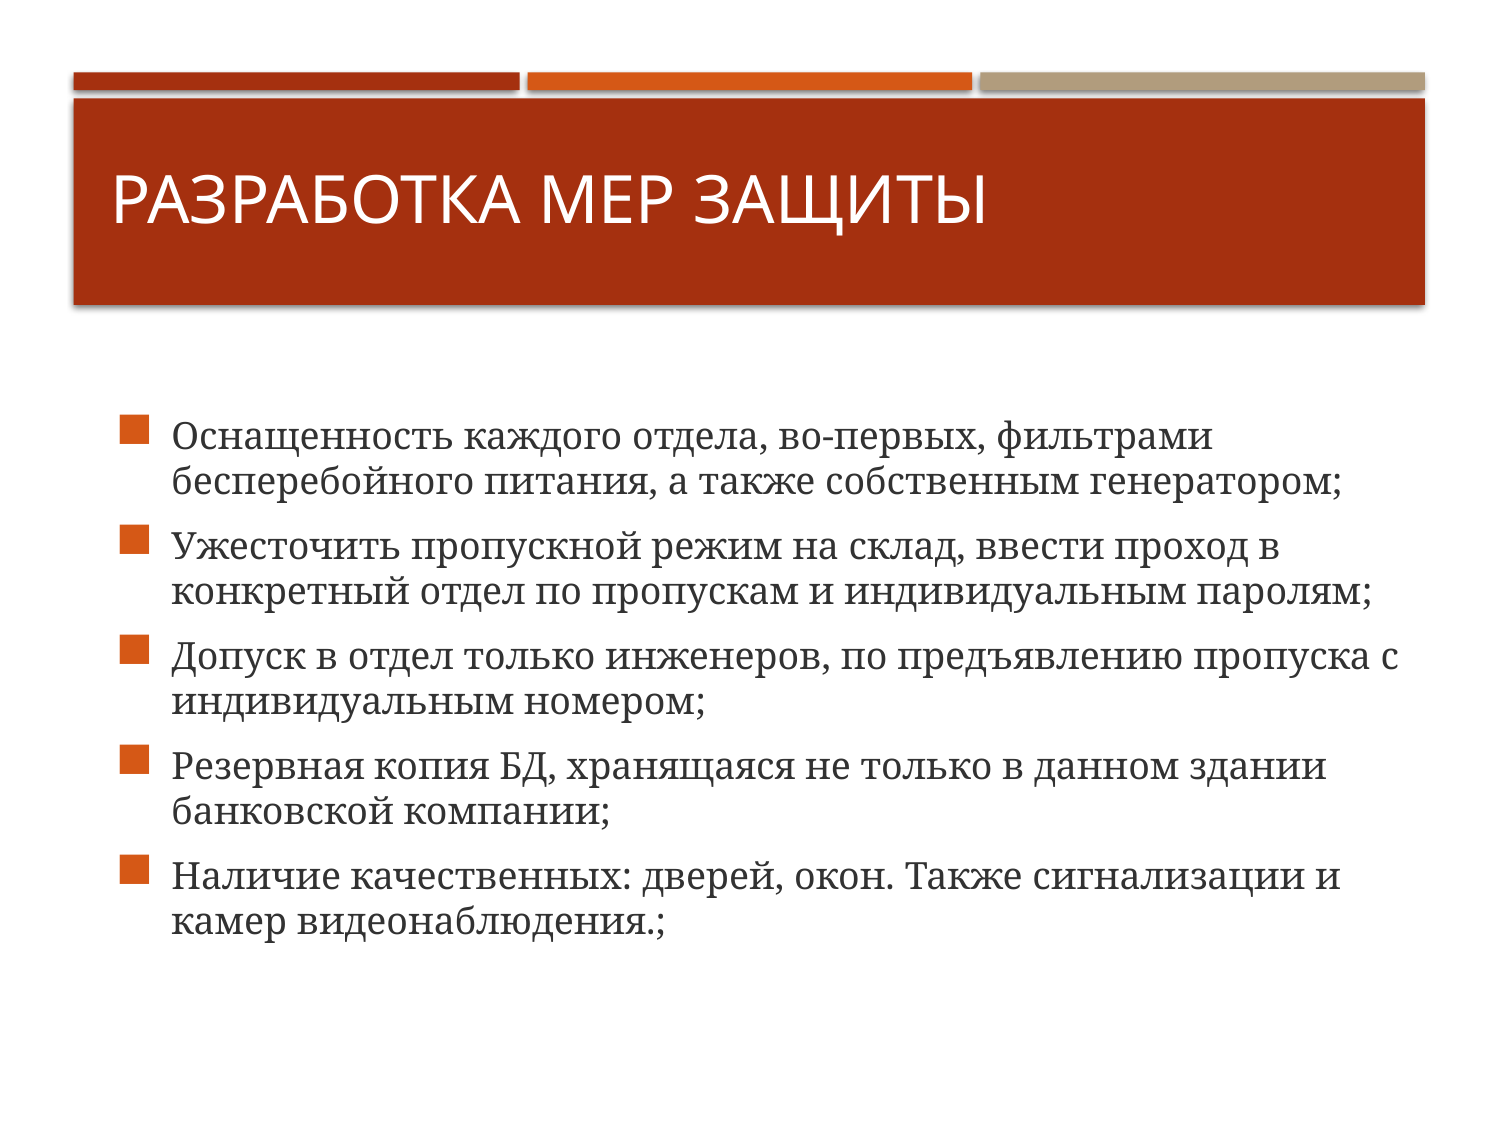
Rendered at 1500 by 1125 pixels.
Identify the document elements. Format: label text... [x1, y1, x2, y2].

title Разработка мер защиты [95, 66, 1406, 245]
list Оснащенность каждого отдела, во-первых, фильтрами бесперебойного питания, а также собственным генератором; Ужесточить пропускной режим на склад, ввести проход в конкретный отдел по пропускам и индивидуальным паролям; Допуск в отдел только инженеров, по предъявлению пропуска с индивидуальным номером; Резервная копия БД, хранящаяся не только в данном здании банковской компании; Наличие качественных: дверей, окон. Также сигнализации и камер видеонаблюдения.; [53, 397, 1436, 1044]
